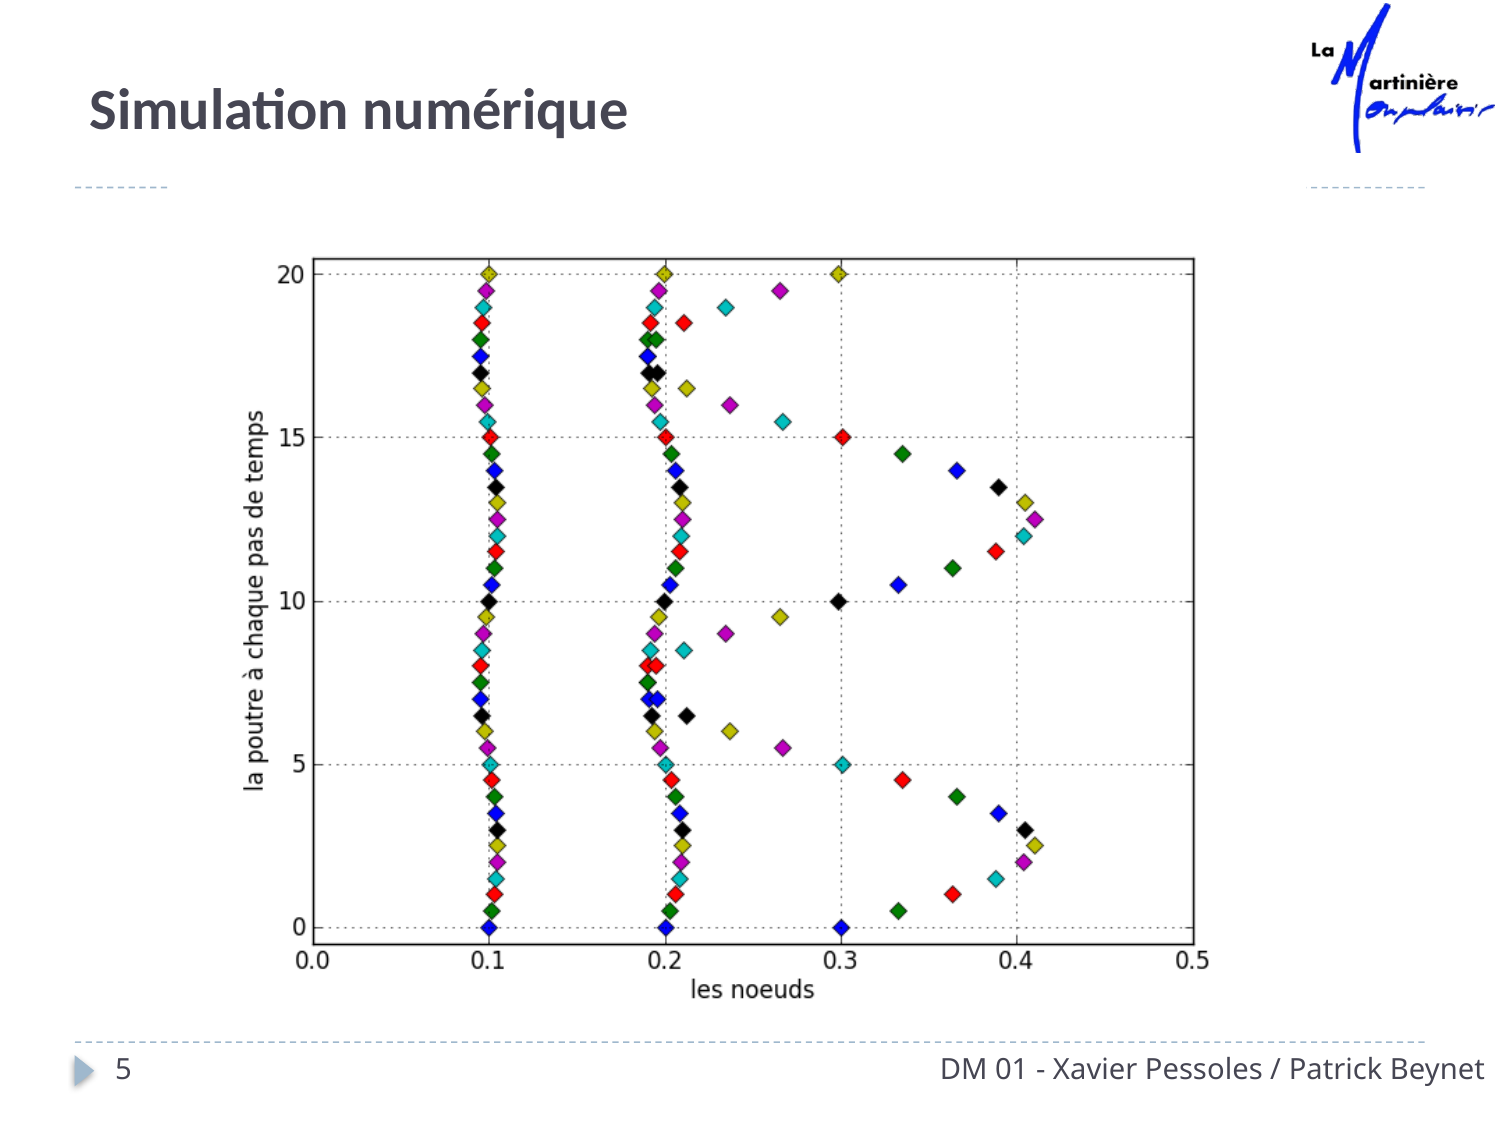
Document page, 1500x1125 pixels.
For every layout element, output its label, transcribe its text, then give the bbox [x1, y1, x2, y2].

picture [1310, 3, 1495, 153]
footer DM 01 - Xavier Pessoles / Patrick Beynet [426, 1042, 1500, 1103]
picture [170, 172, 1306, 1029]
slide_number 5 [100, 1042, 426, 1103]
title Simulation numérique [75, 24, 1223, 188]
